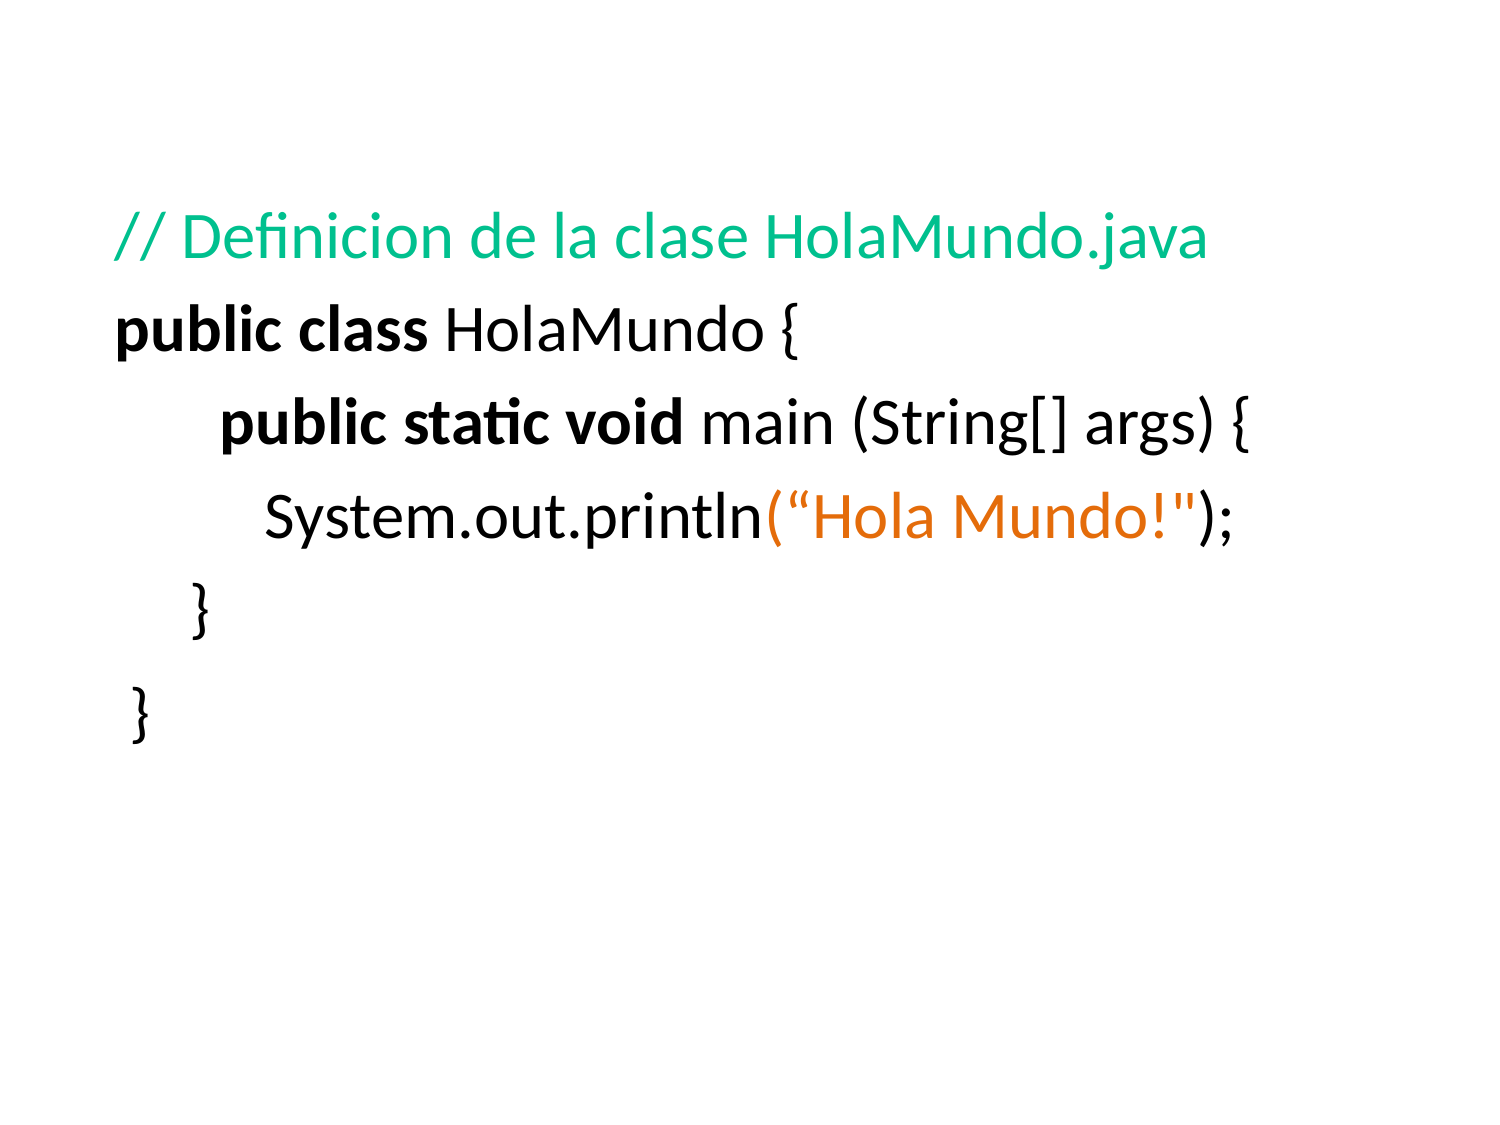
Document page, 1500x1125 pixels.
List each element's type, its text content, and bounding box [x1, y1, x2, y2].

text_box // Definicion de la clase HolaMundo.java public class HolaMundo { public static void main (String[] args) { System.out.println(“Hola Mundo!"); } } [100, 184, 1424, 758]
